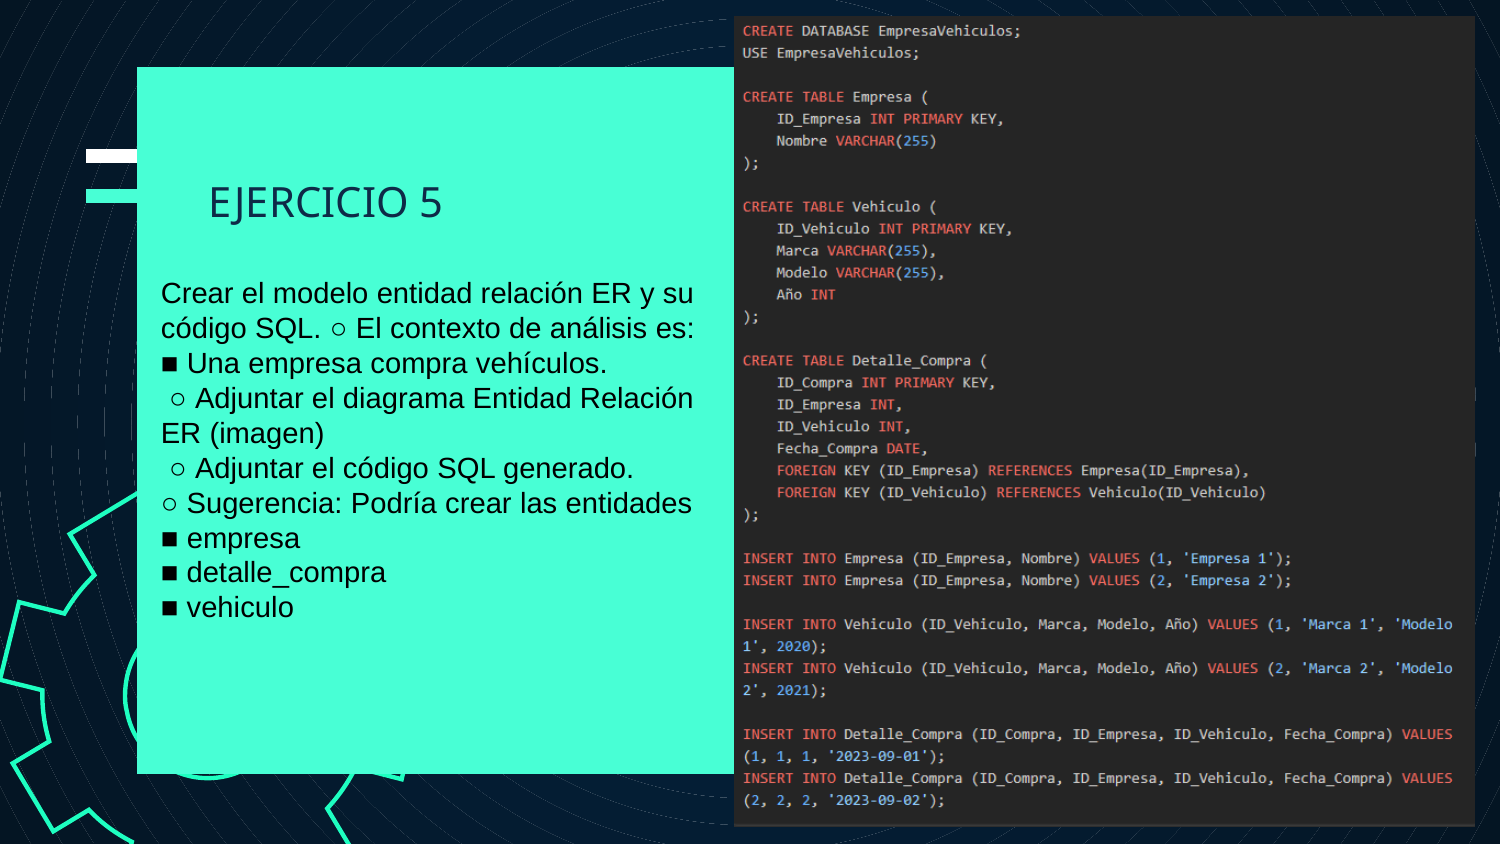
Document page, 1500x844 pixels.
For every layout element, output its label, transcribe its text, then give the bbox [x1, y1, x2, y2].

picture [136, 16, 1476, 827]
title EJERCICIO 5 [36, 130, 131, 242]
